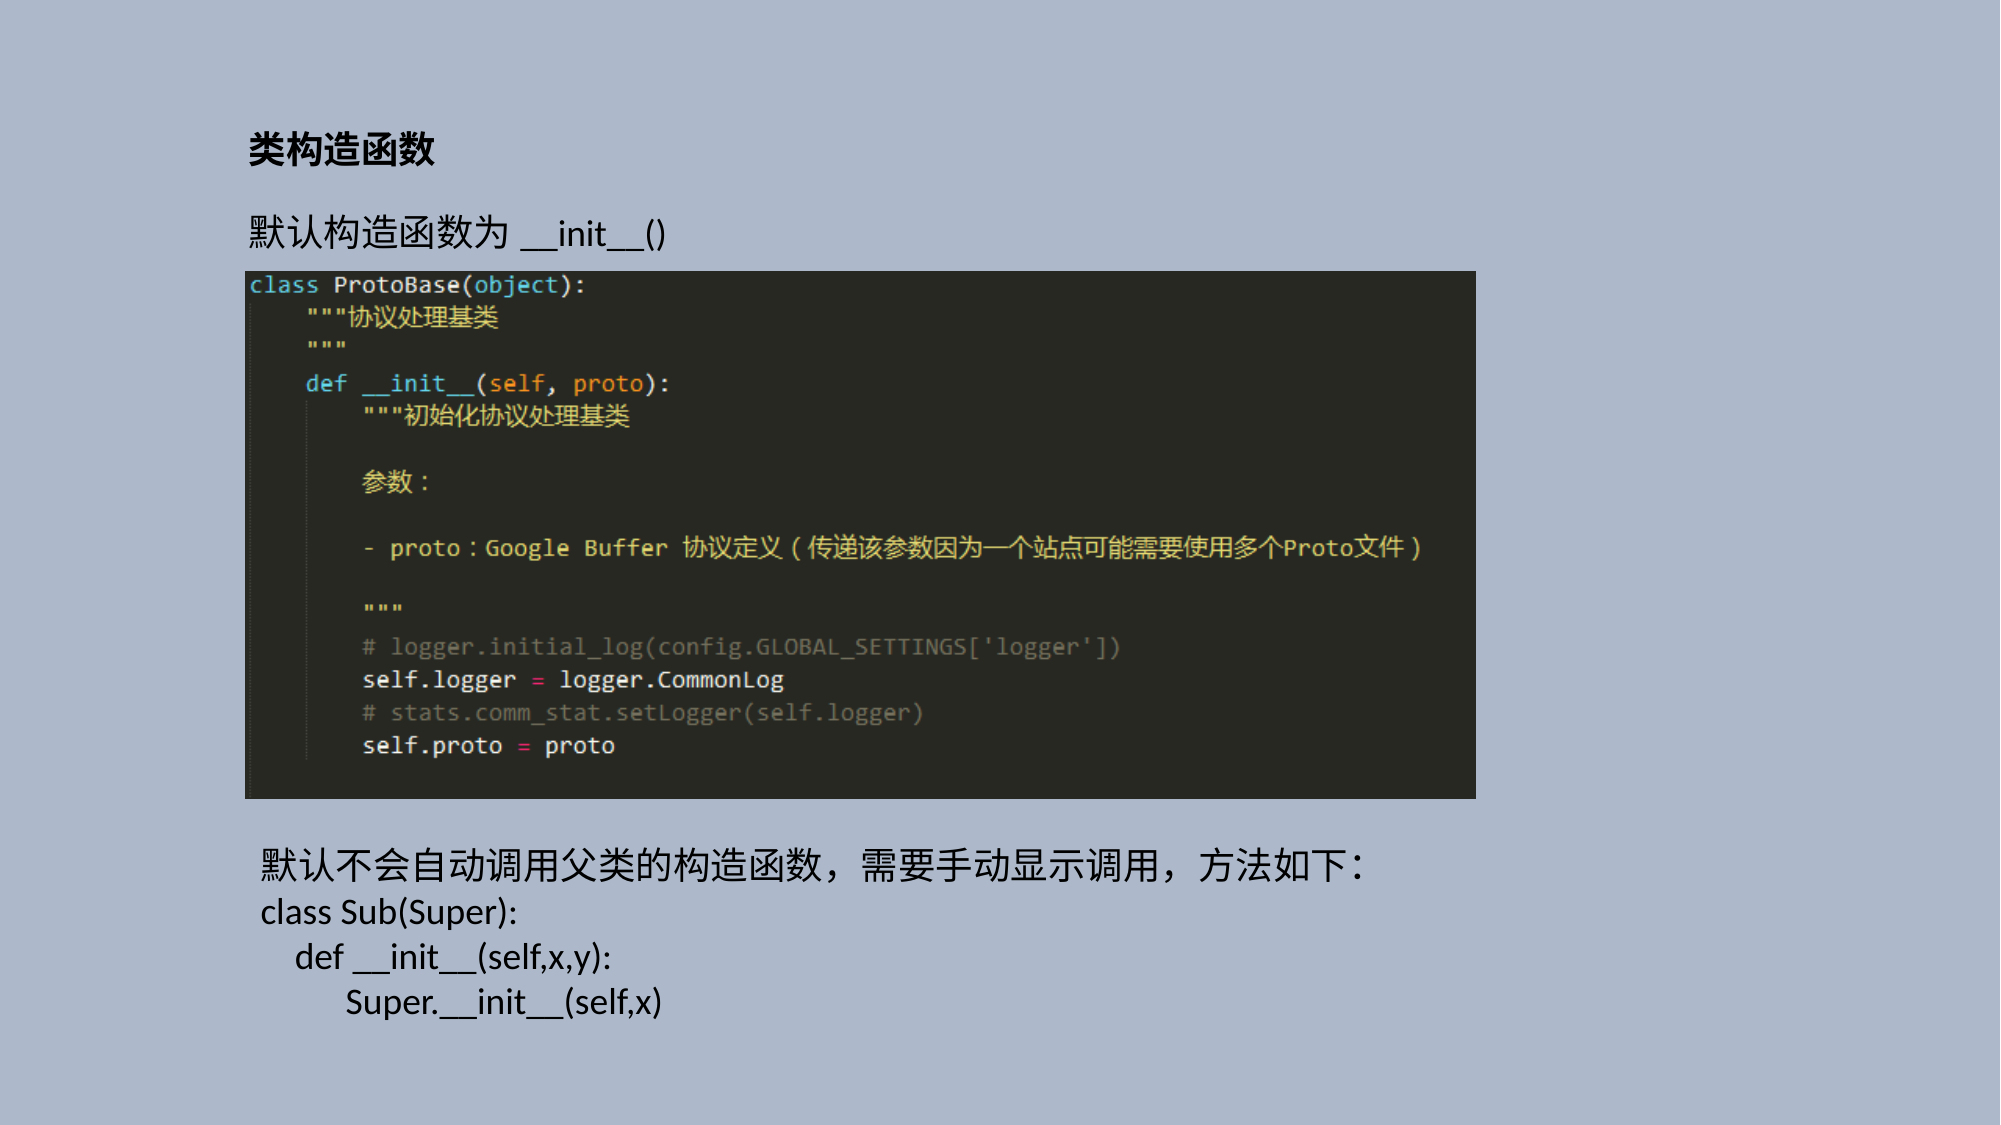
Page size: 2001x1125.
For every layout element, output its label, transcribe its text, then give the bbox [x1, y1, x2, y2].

text_box 类构造函数 [234, 118, 1115, 179]
picture [245, 271, 1476, 799]
text_box 默认构造函数为__init__() [234, 179, 1938, 262]
text_box 默认不会自动调用父类的构造函数，需要手动显示调用，方法如下： class Sub(Super): def __init__(self,x,y): Super.__init__(self,x) [245, 834, 1950, 1030]
